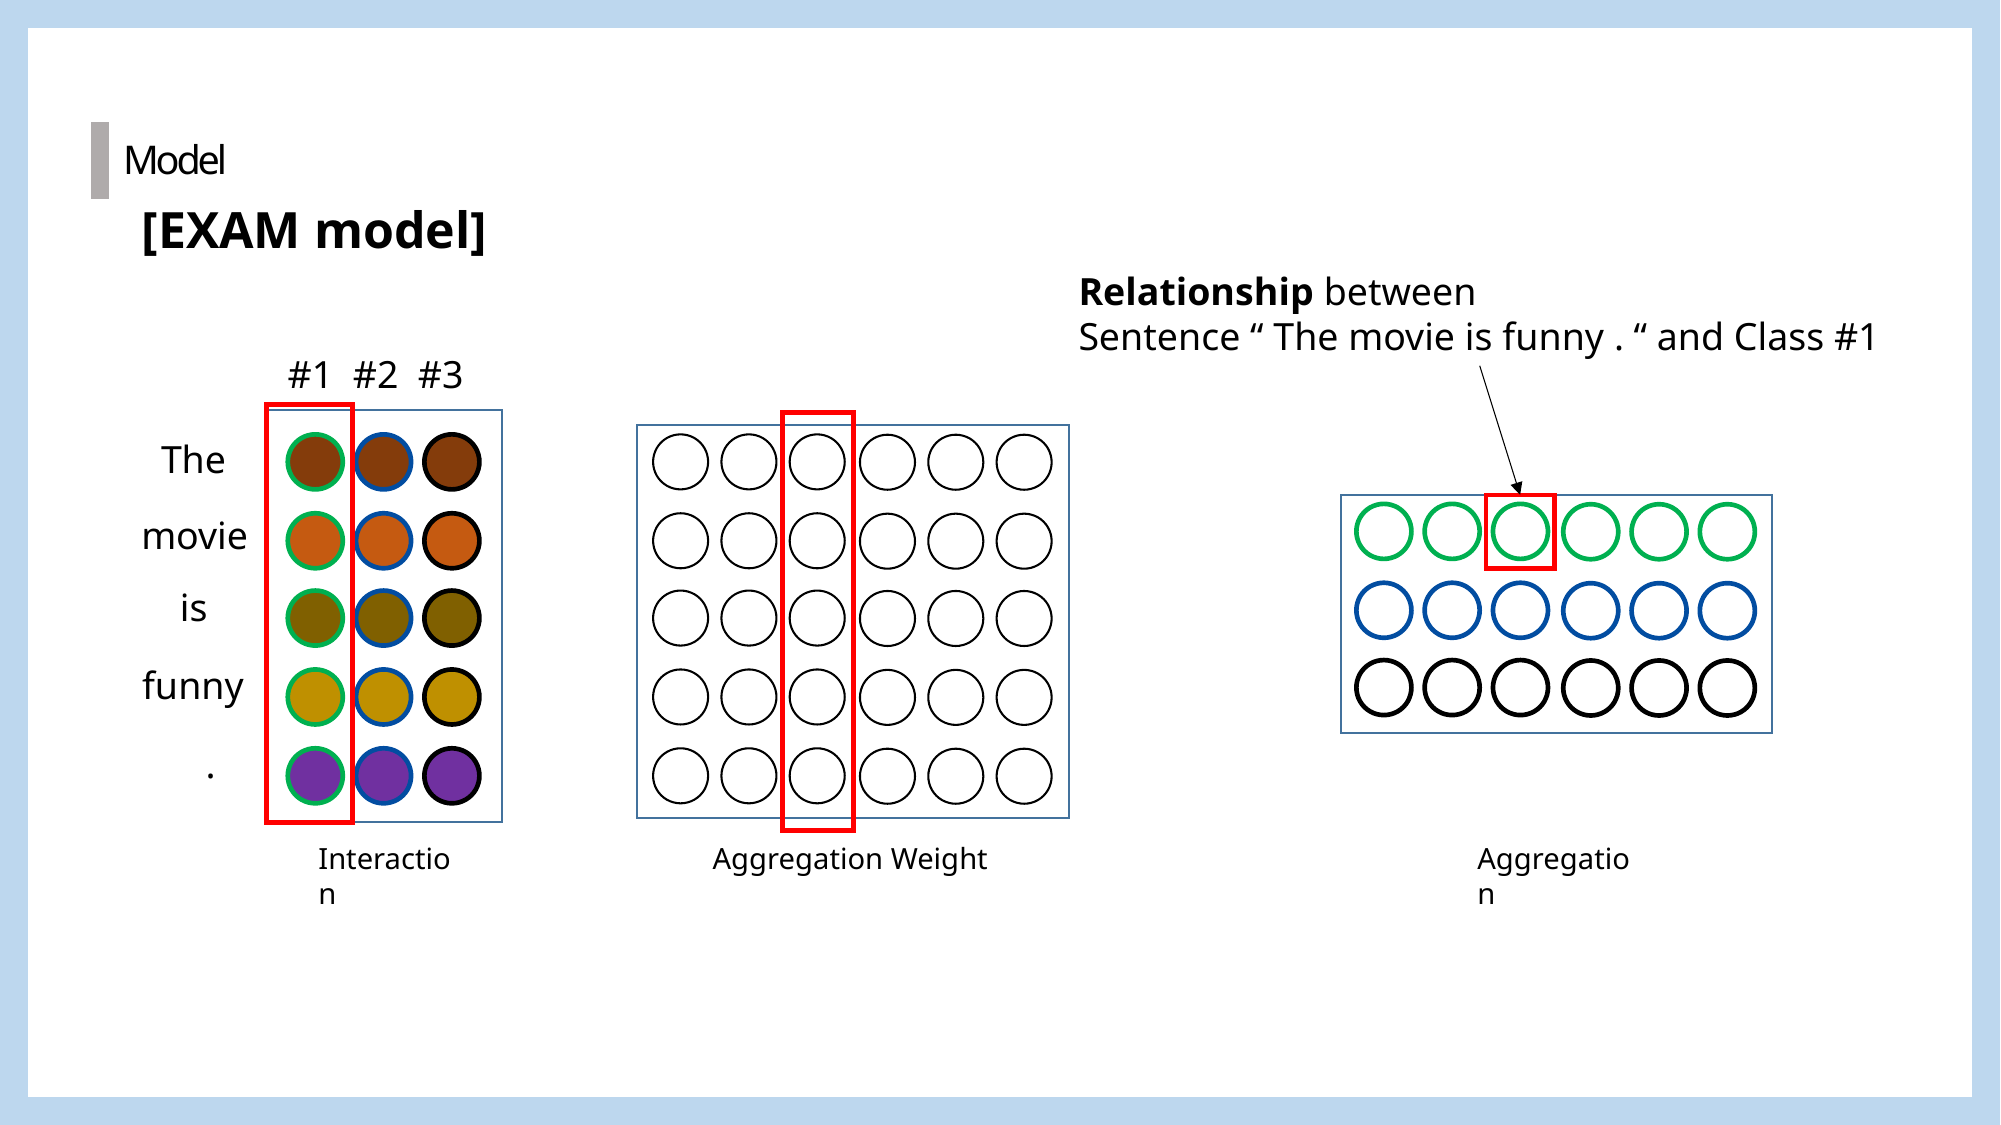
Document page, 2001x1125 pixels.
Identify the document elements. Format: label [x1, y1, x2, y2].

text_box [637, 425, 1069, 818]
text_box [1479, 366, 1521, 495]
text_box [0, 0, 2000, 1125]
